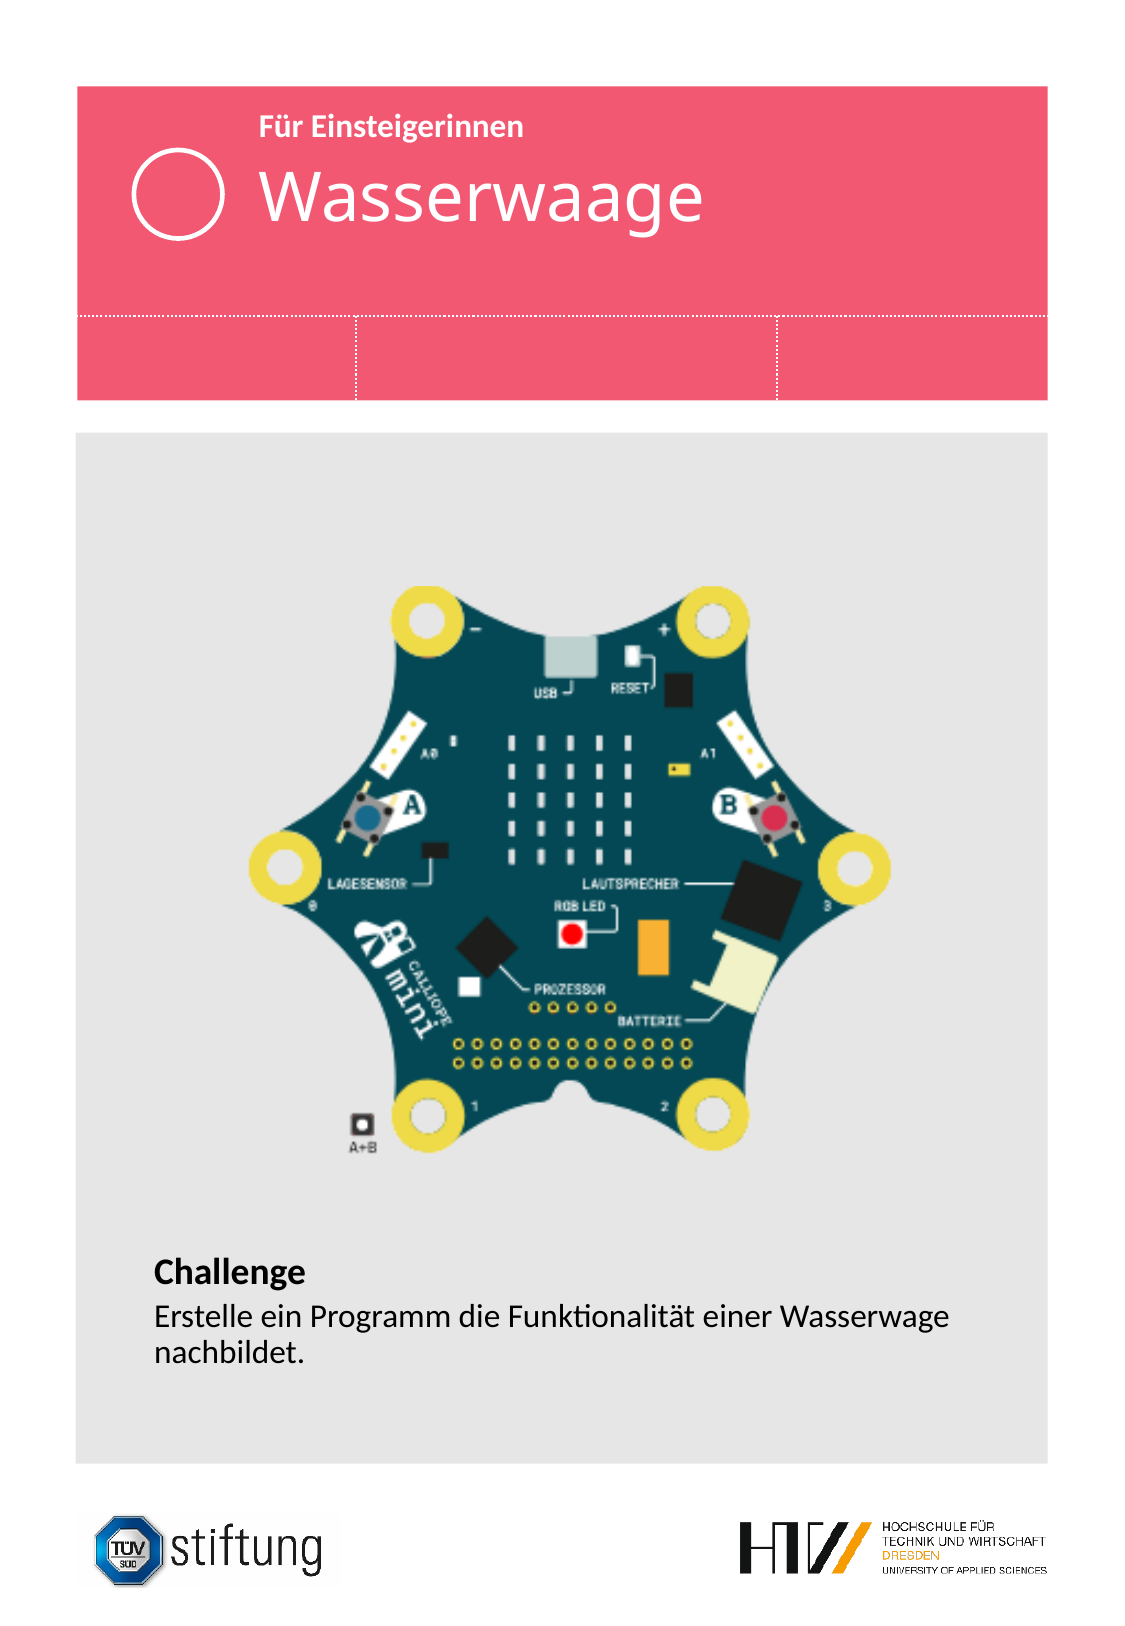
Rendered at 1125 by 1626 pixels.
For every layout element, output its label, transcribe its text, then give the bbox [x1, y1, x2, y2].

picture [77, 1513, 341, 1588]
picture [243, 586, 900, 1154]
list Erstelle ein Programm die Funktionalität einer Wasserwage nachbildet. [139, 1291, 1046, 1456]
list Für Einsteigerinnen [243, 101, 562, 151]
title Wasserwaage [243, 155, 1046, 307]
picture [738, 1520, 1048, 1574]
